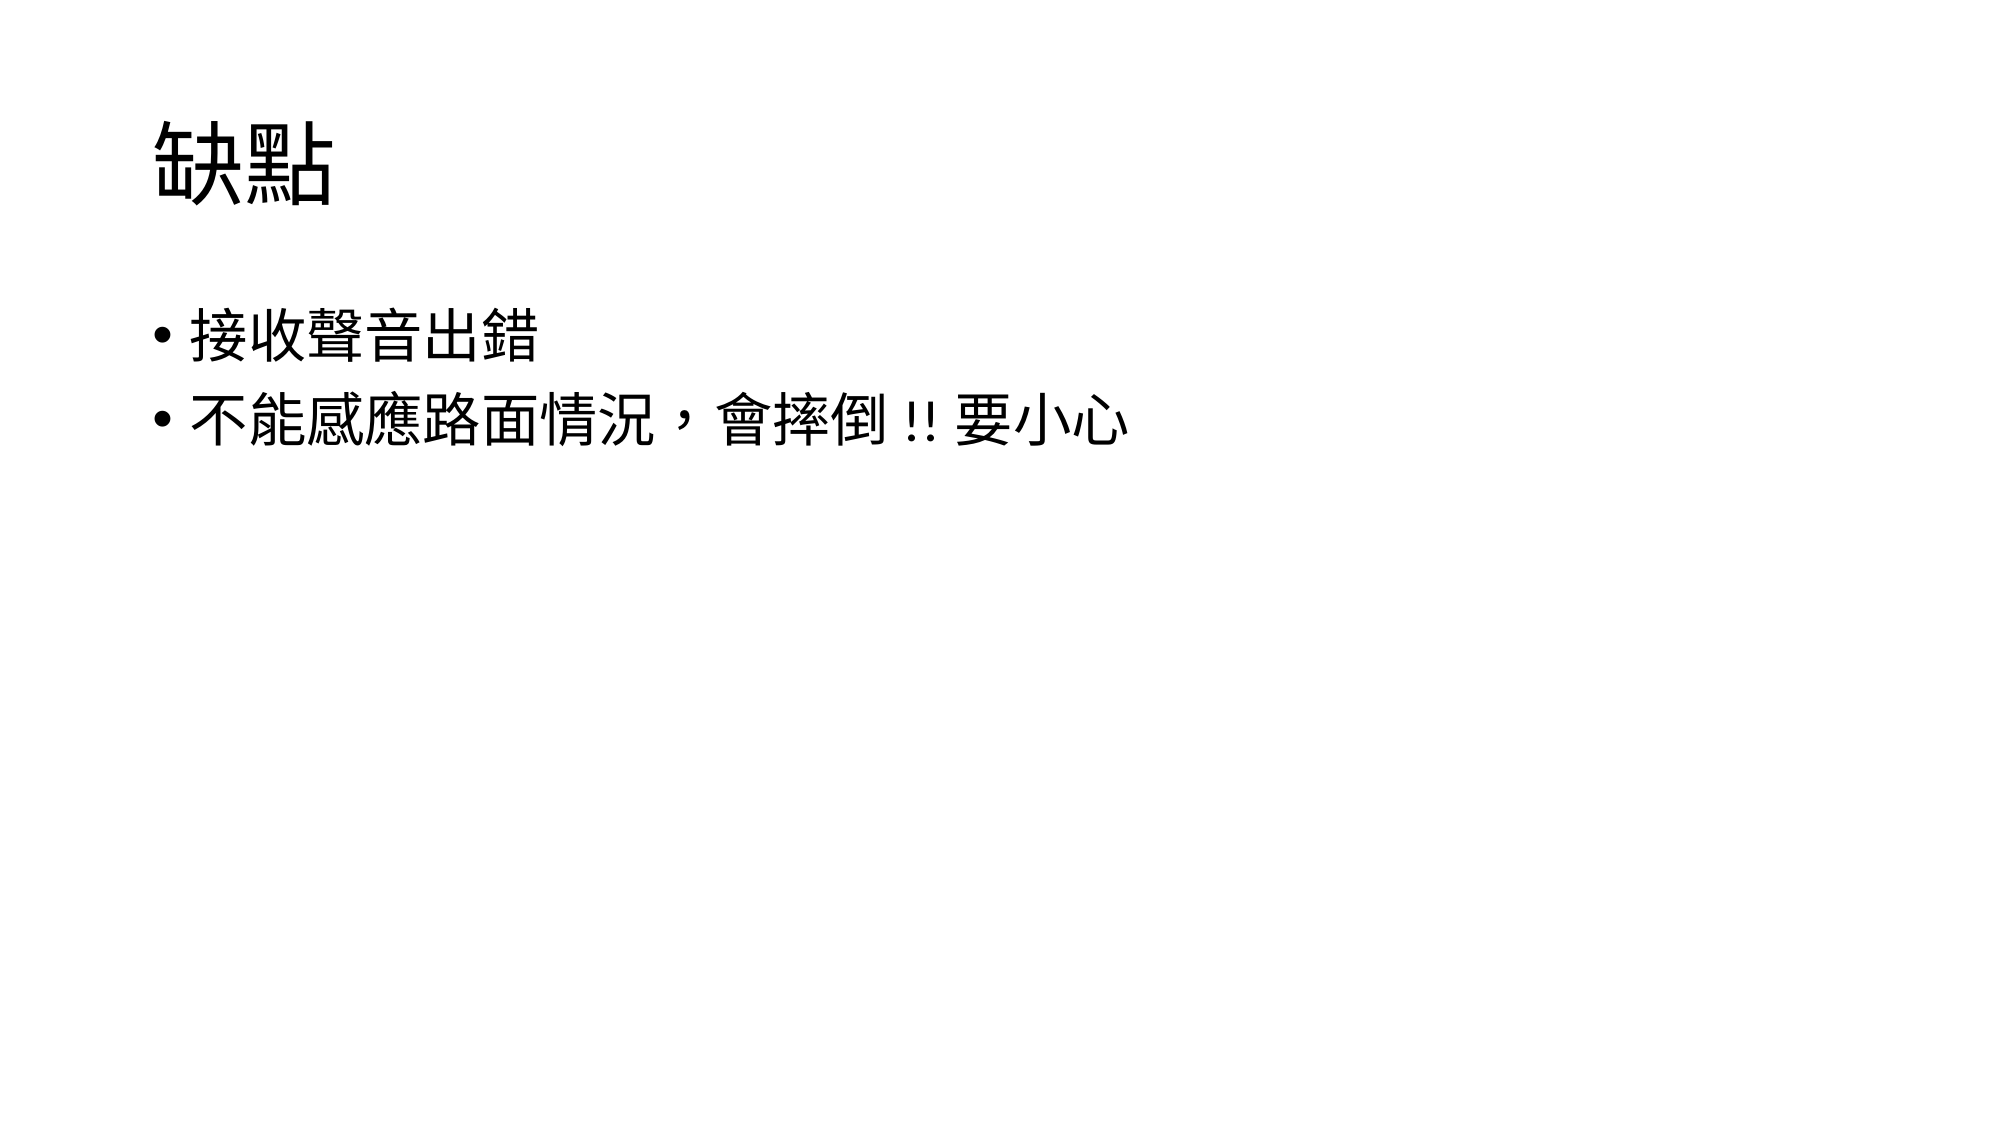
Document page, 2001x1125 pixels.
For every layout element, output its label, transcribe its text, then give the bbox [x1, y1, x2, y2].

list 接收聲音出錯 不能感應路面情況，會摔倒!!要小心 [137, 299, 1863, 1014]
title 缺點 [137, 59, 1863, 278]
